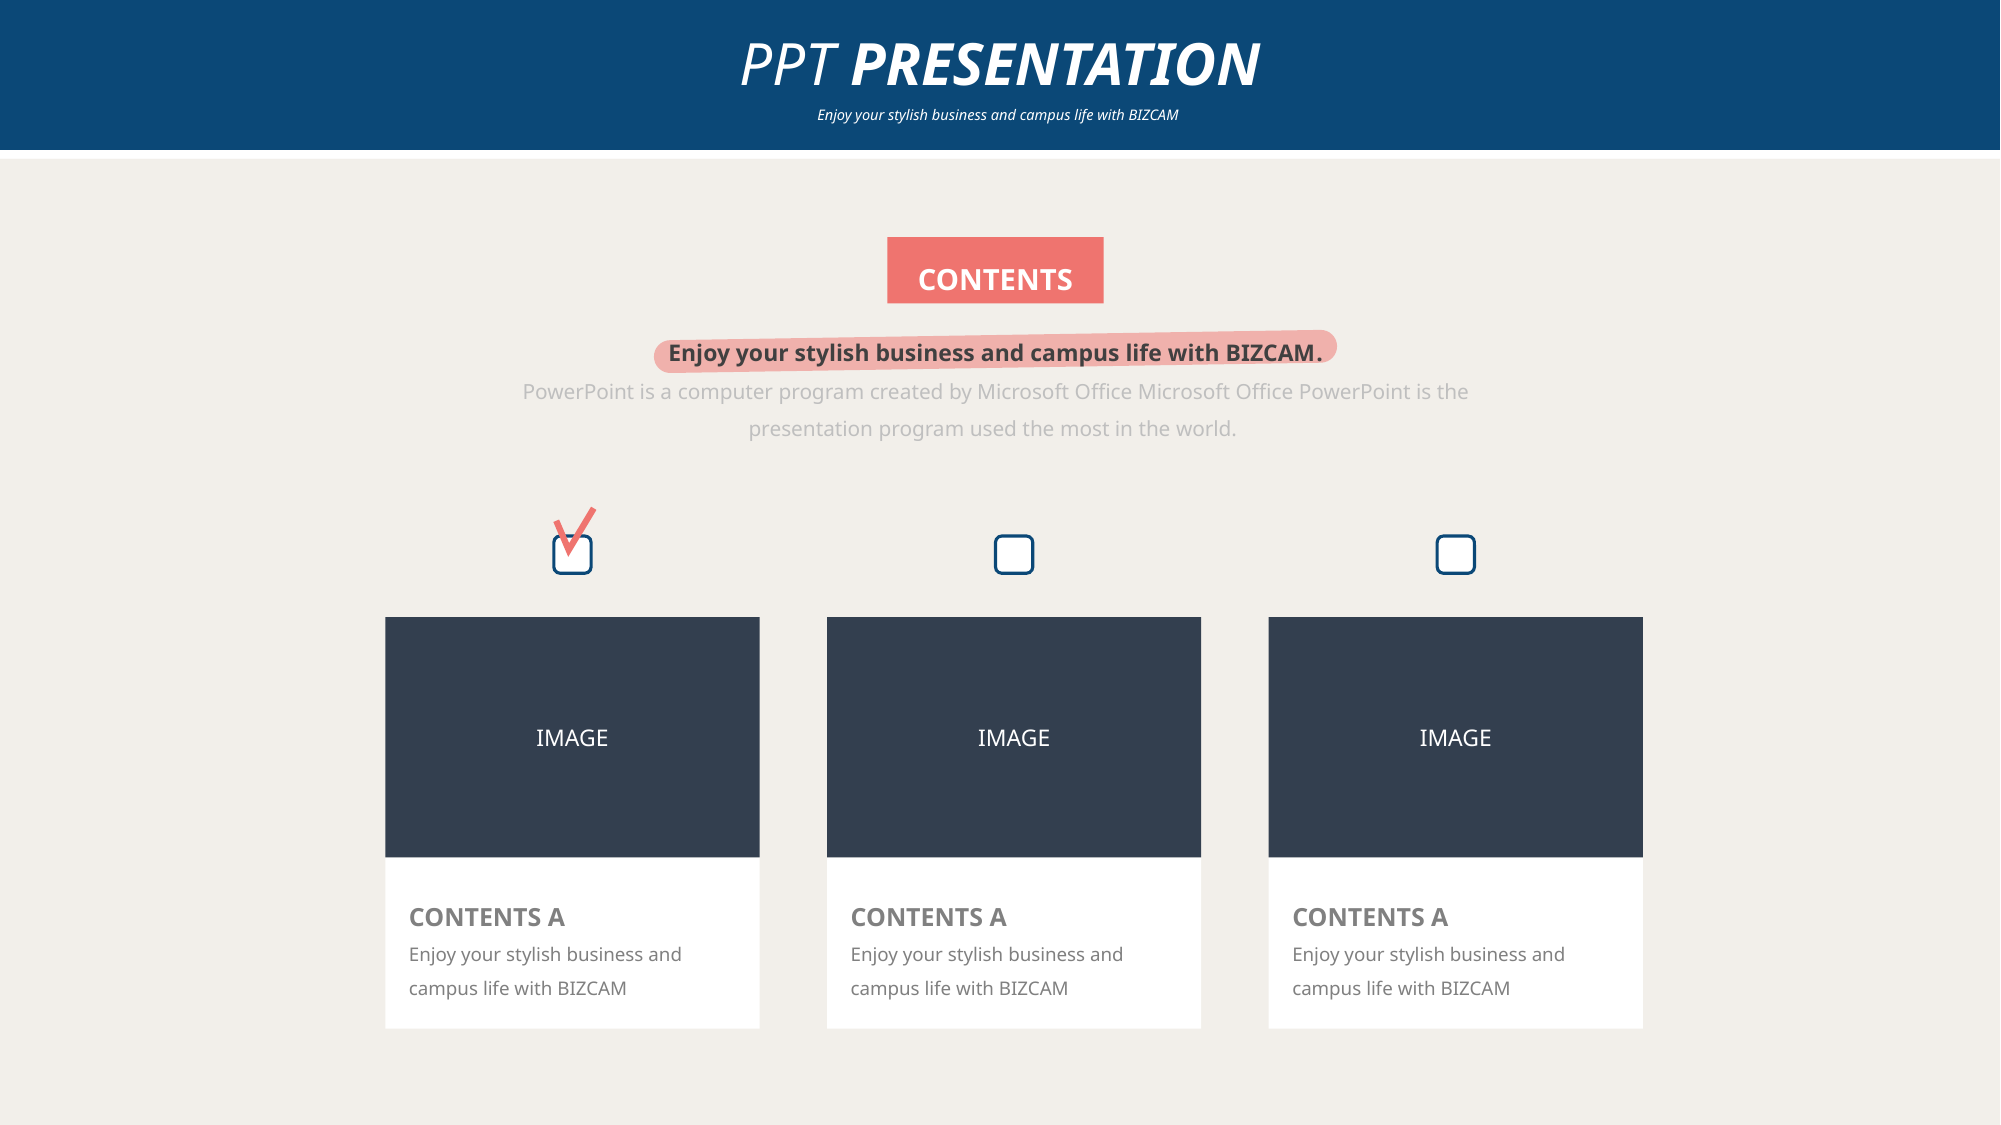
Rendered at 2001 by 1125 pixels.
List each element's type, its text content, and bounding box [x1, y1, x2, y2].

text_box [1436, 534, 1476, 575]
text_box CONTENTS A Enjoy your stylish business and campus life with BIZCAM [1268, 858, 1643, 1029]
text_box CONTENTS [886, 236, 1105, 304]
text_box IMAGE [385, 617, 760, 858]
text_box [552, 534, 593, 575]
text_box IMAGE [1268, 617, 1643, 858]
text_box [555, 507, 595, 553]
text_box PPT PRESENTATION Enjoy your stylish business and campus life with BIZCAM [0, 0, 2000, 151]
text_box IMAGE [827, 617, 1202, 858]
text_box CONTENTS A Enjoy your stylish business and campus life with BIZCAM [385, 858, 760, 1029]
text_box [994, 534, 1034, 575]
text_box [670, 346, 1321, 357]
text_box CONTENTS A Enjoy your stylish business and campus life with BIZCAM [827, 858, 1202, 1029]
text_box Enjoy your stylish business and campus life with BIZCAM. PowerPoint is a computer program created by Microsoft Office Microsoft Office PowerPoint is the presentation program used the most in the world. [484, 317, 1507, 449]
